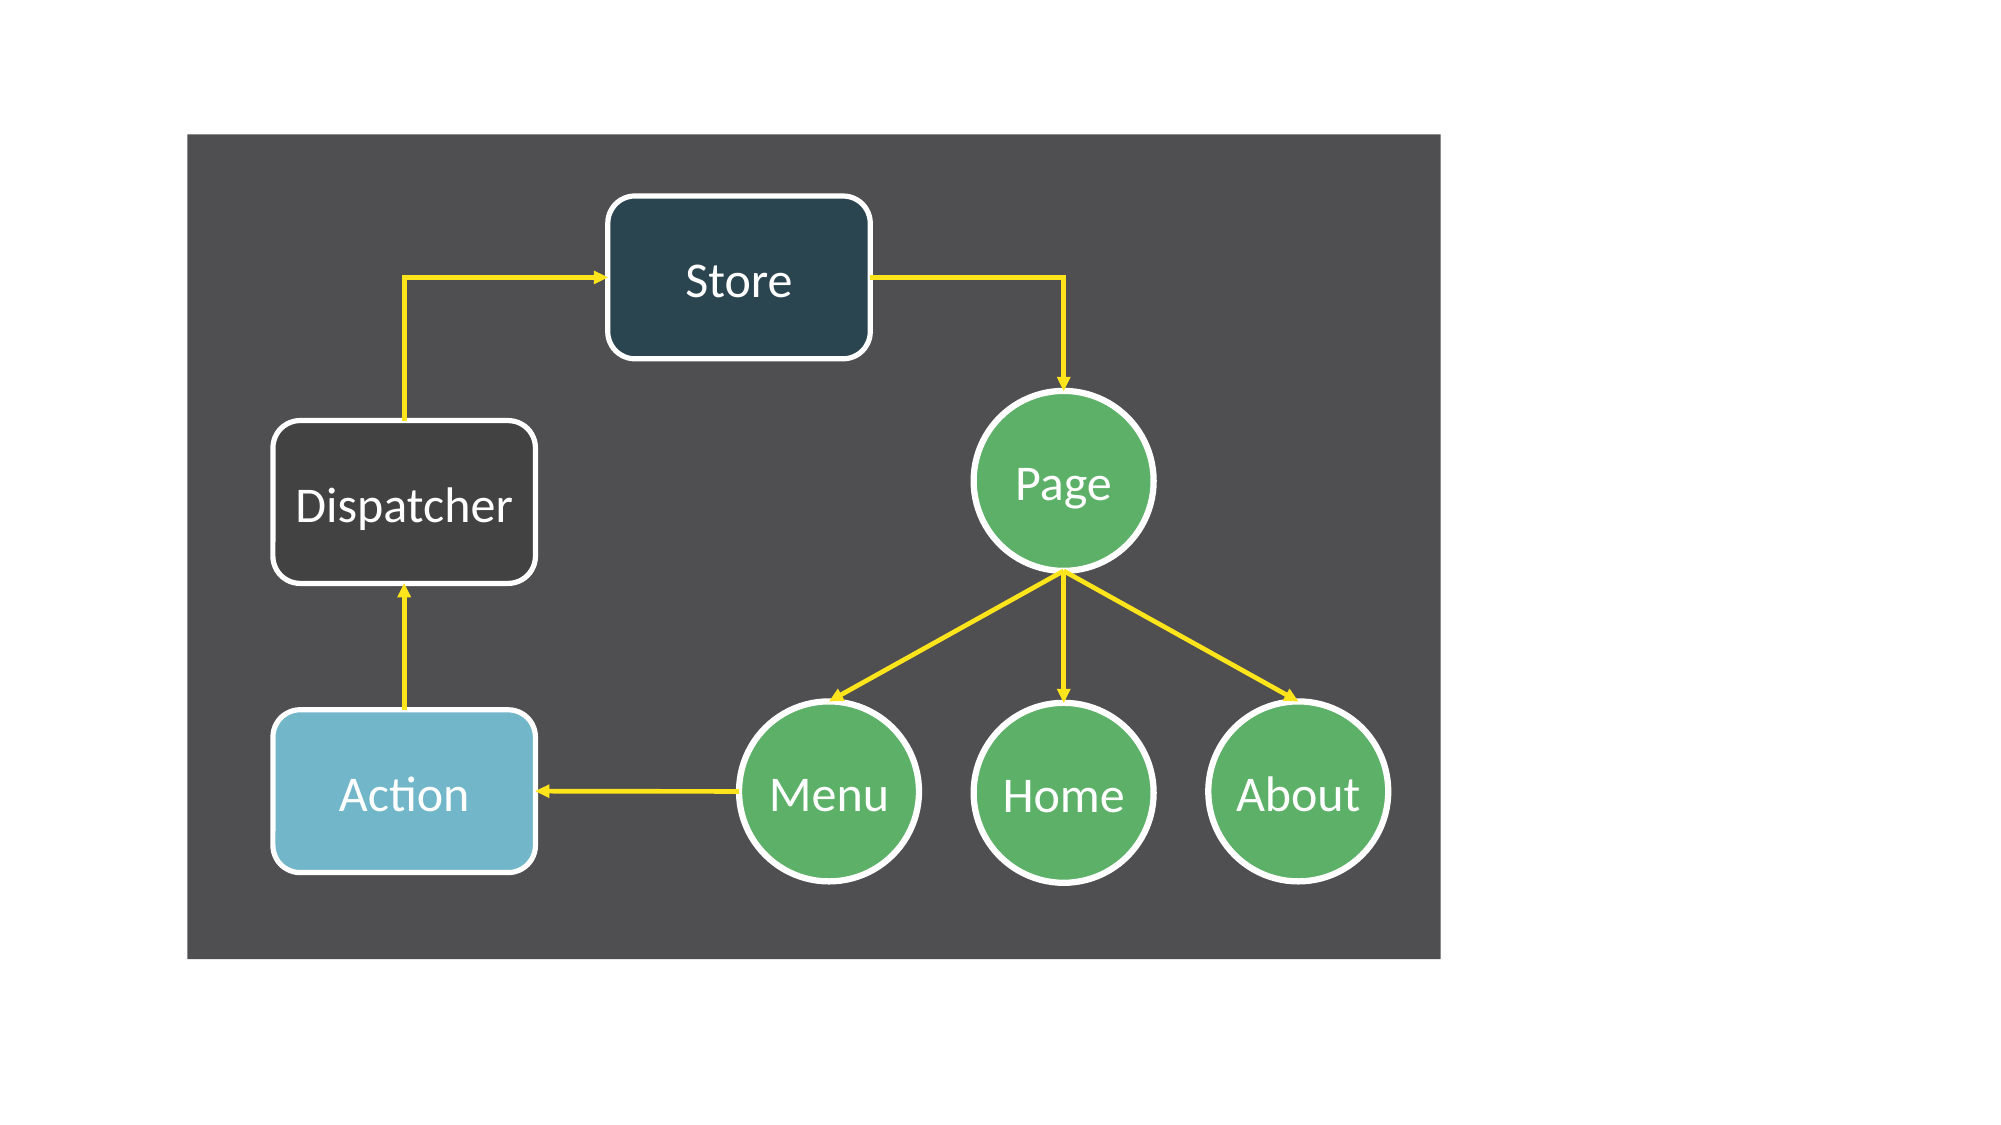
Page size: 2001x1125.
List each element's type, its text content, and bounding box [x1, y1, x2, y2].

text_box Action [271, 708, 537, 874]
text_box Home [972, 702, 1155, 884]
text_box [434, 247, 578, 451]
text_box Menu [738, 700, 921, 883]
text_box Dispatcher [271, 419, 537, 585]
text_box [870, 277, 1064, 391]
text_box Store [606, 194, 872, 360]
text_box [1063, 570, 1299, 702]
text_box Page [972, 389, 1155, 570]
text_box [186, 133, 1442, 960]
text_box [829, 570, 1063, 702]
text_box About [1207, 700, 1390, 883]
